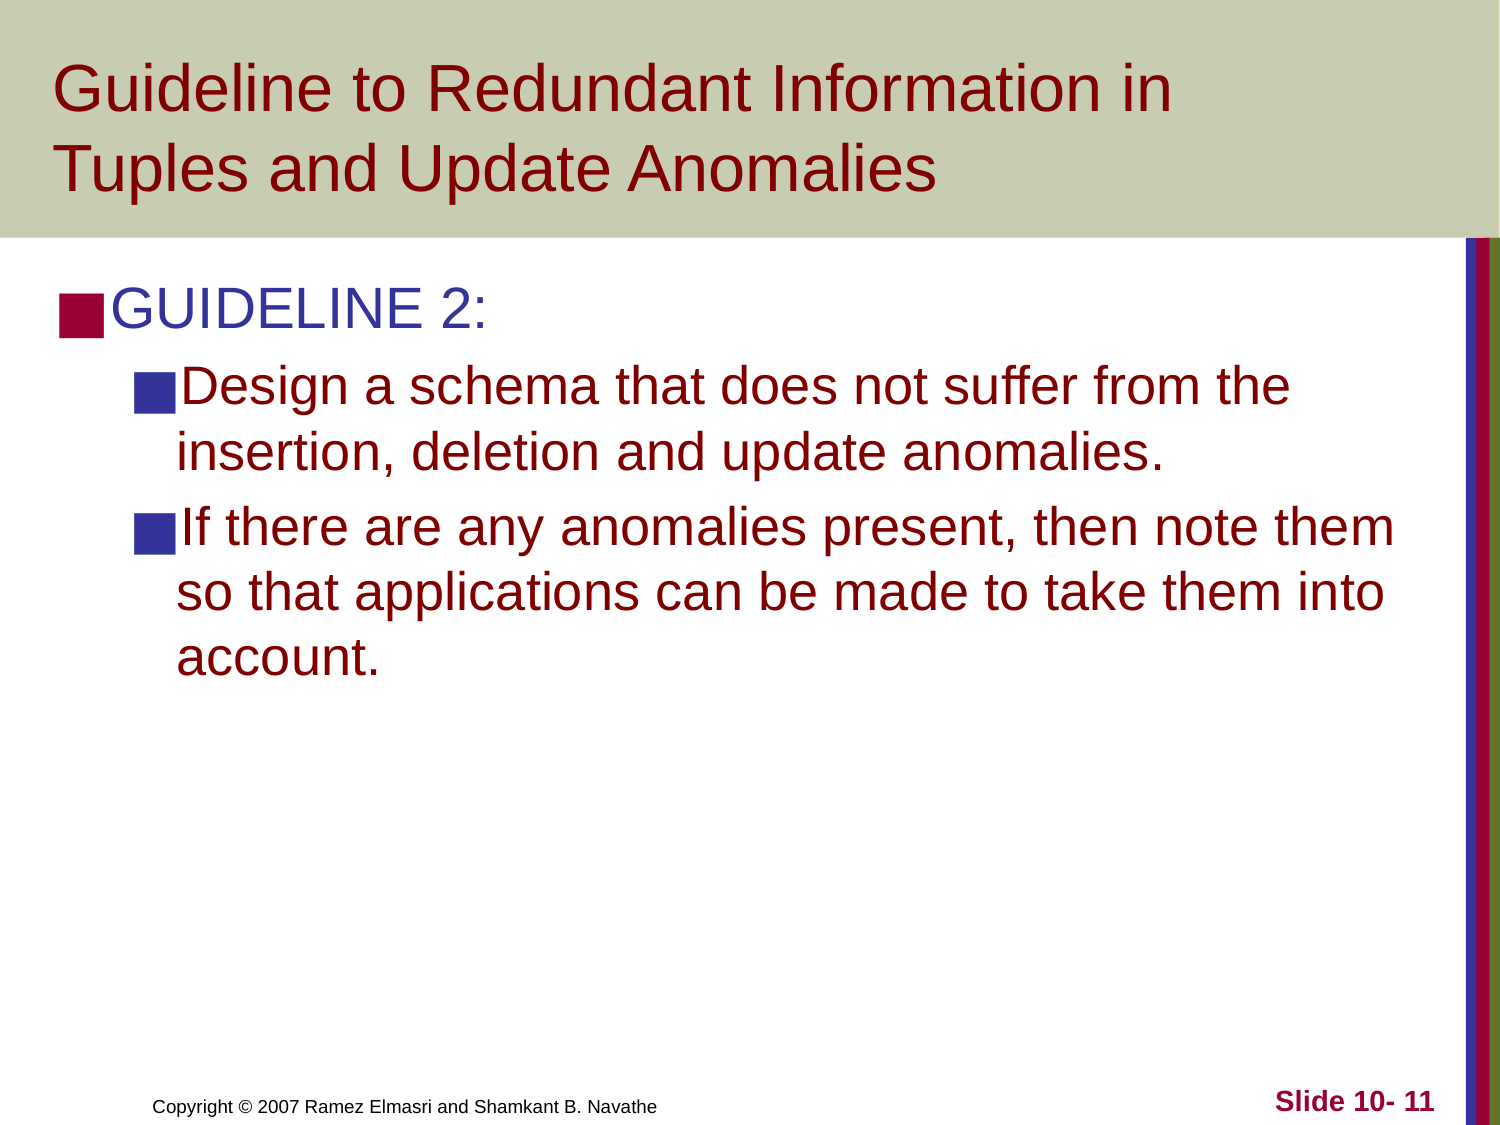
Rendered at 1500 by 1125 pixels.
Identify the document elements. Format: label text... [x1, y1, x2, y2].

text_box Slide 10- 11 [1137, 1049, 1450, 1125]
title Guideline to Redundant Information in Tuples and Update Anomalies [37, 49, 1317, 213]
list GUIDELINE 2: Design a schema that does not suffer from the insertion, deletion and update anomalies. If there are any anomalies present, then note them so that applications can be made to take them into account. [39, 262, 1400, 1013]
